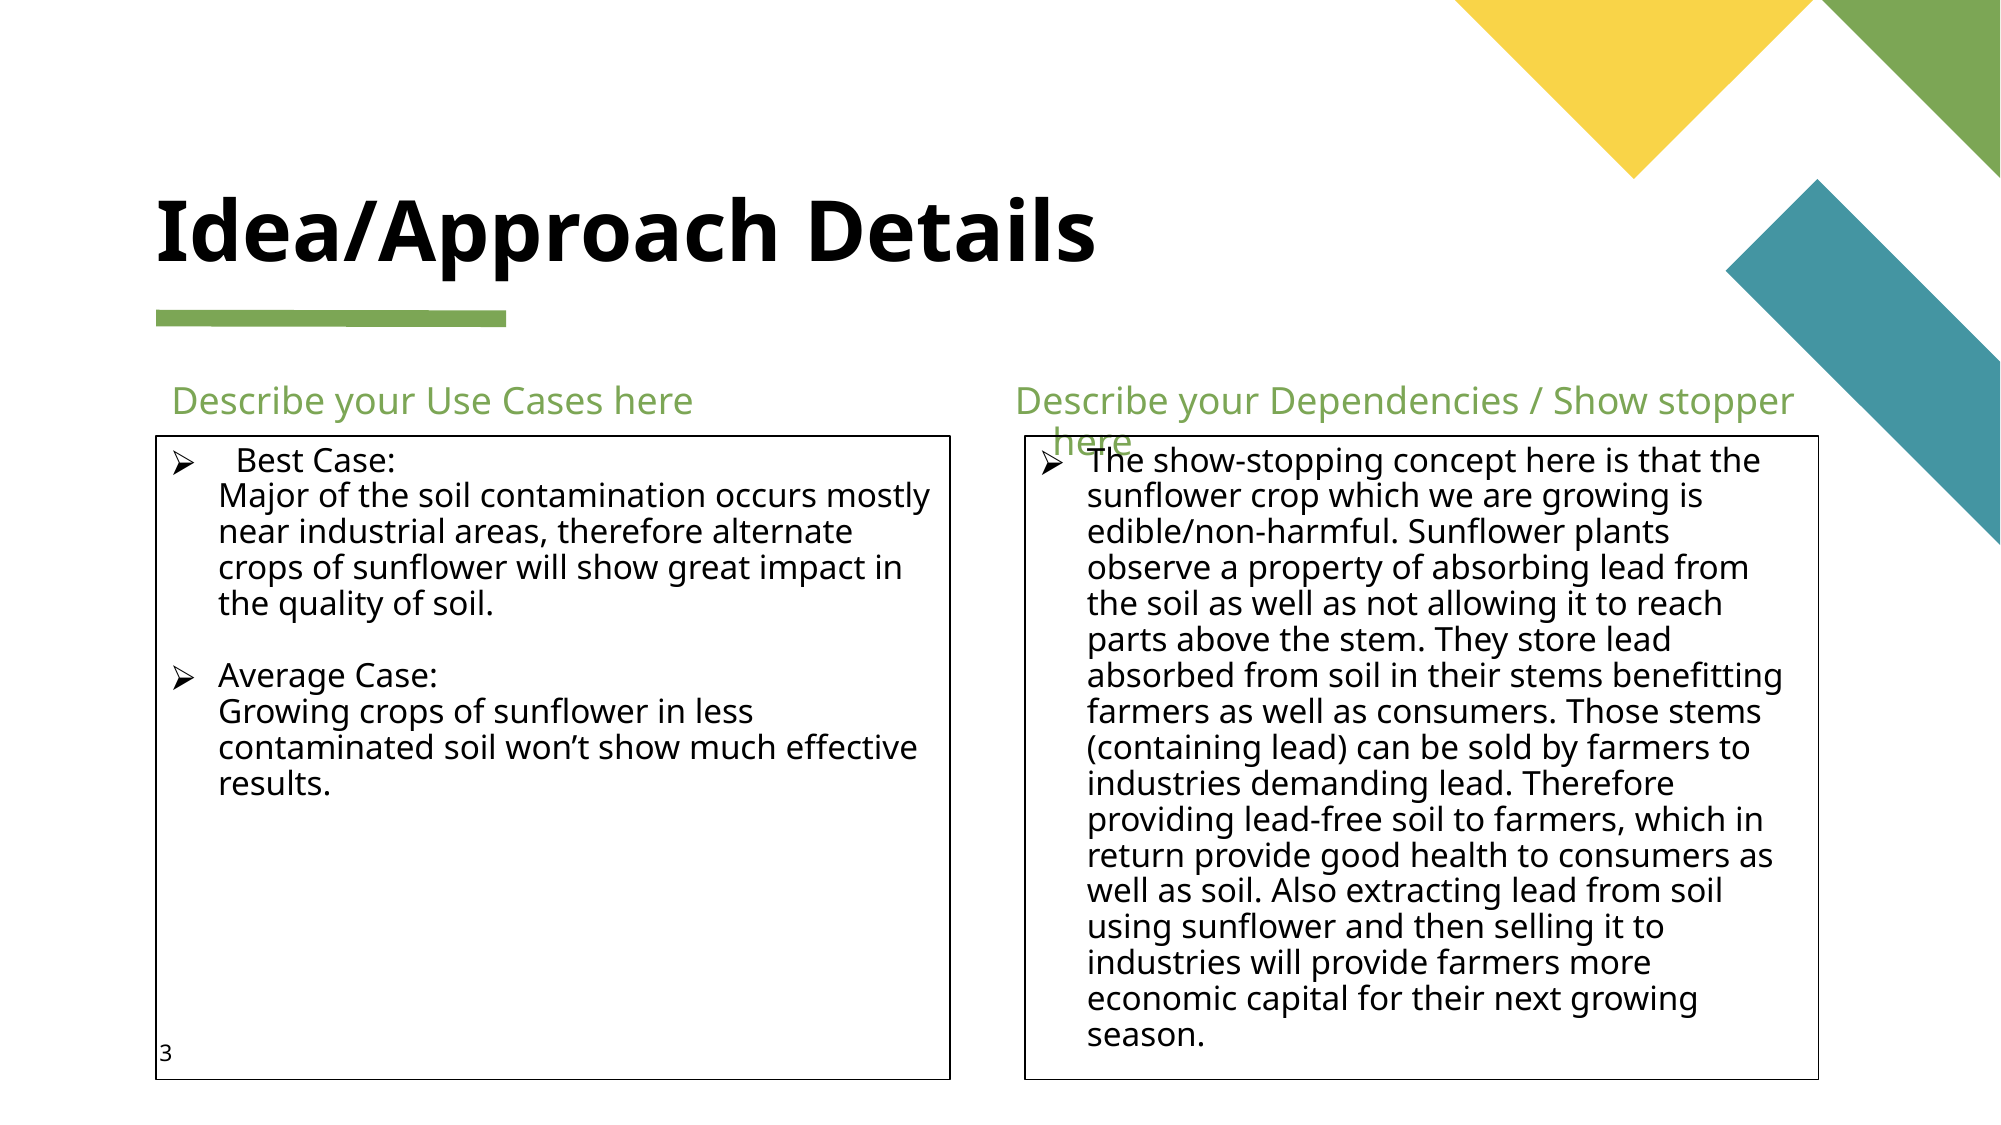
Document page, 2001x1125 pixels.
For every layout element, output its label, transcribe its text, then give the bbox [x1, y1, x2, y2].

text_box The show-stopping concept here is that the sunflower crop which we are growing is edible/non-harmful. Sunflower plants observe a property of absorbing lead from the soil as well as not allowing it to reach parts above the stem. They store lead absorbed from soil in their stems benefitting farmers as well as consumers. Those stems (containing lead) can be sold by farmers to industries demanding lead. Therefore providing lead-free soil to farmers, which in return provide good health to consumers as well as soil. Also extracting lead from soil using sunflower and then selling it to industries will provide farmers more economic capital for their next growing season. [1025, 435, 1819, 1080]
title Idea/Approach Details [156, 179, 1105, 280]
list Describe your Use Cases here [156, 375, 950, 427]
text_box Describe your Dependencies / Show stopper here [999, 374, 1844, 427]
slide_number 3 [159, 1038, 246, 1080]
list Best Case: Major of the soil contamination occurs mostly near industrial areas, therefore alternate crops of sunflower will show great impact in the quality of soil. Average Case: Growing crops of sunflower in less contaminated soil won’t show much effective results. [156, 435, 950, 1080]
